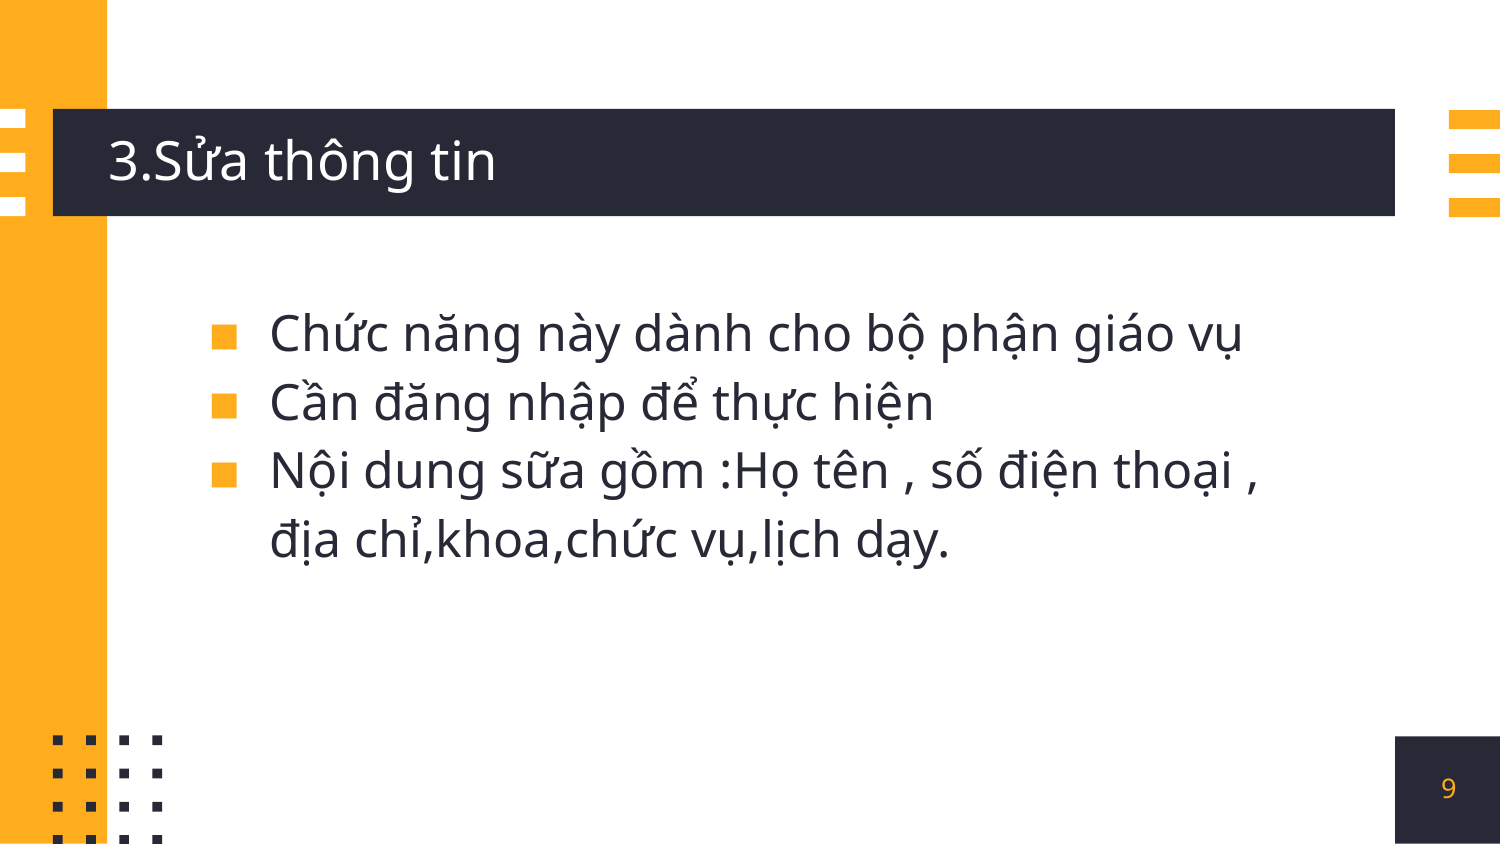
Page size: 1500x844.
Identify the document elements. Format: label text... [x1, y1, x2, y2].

list Chức năng này dành cho bộ phận giáo vụ Cần đăng nhập để thực hiện Nội dung sữa gồm :Họ tên , số điện thoại , địa chỉ,khoa,chức vụ,lịch dạy. [194, 291, 1286, 694]
slide_number 9 [1395, 736, 1500, 844]
title 3.Sửa thông tin [108, 108, 1396, 217]
